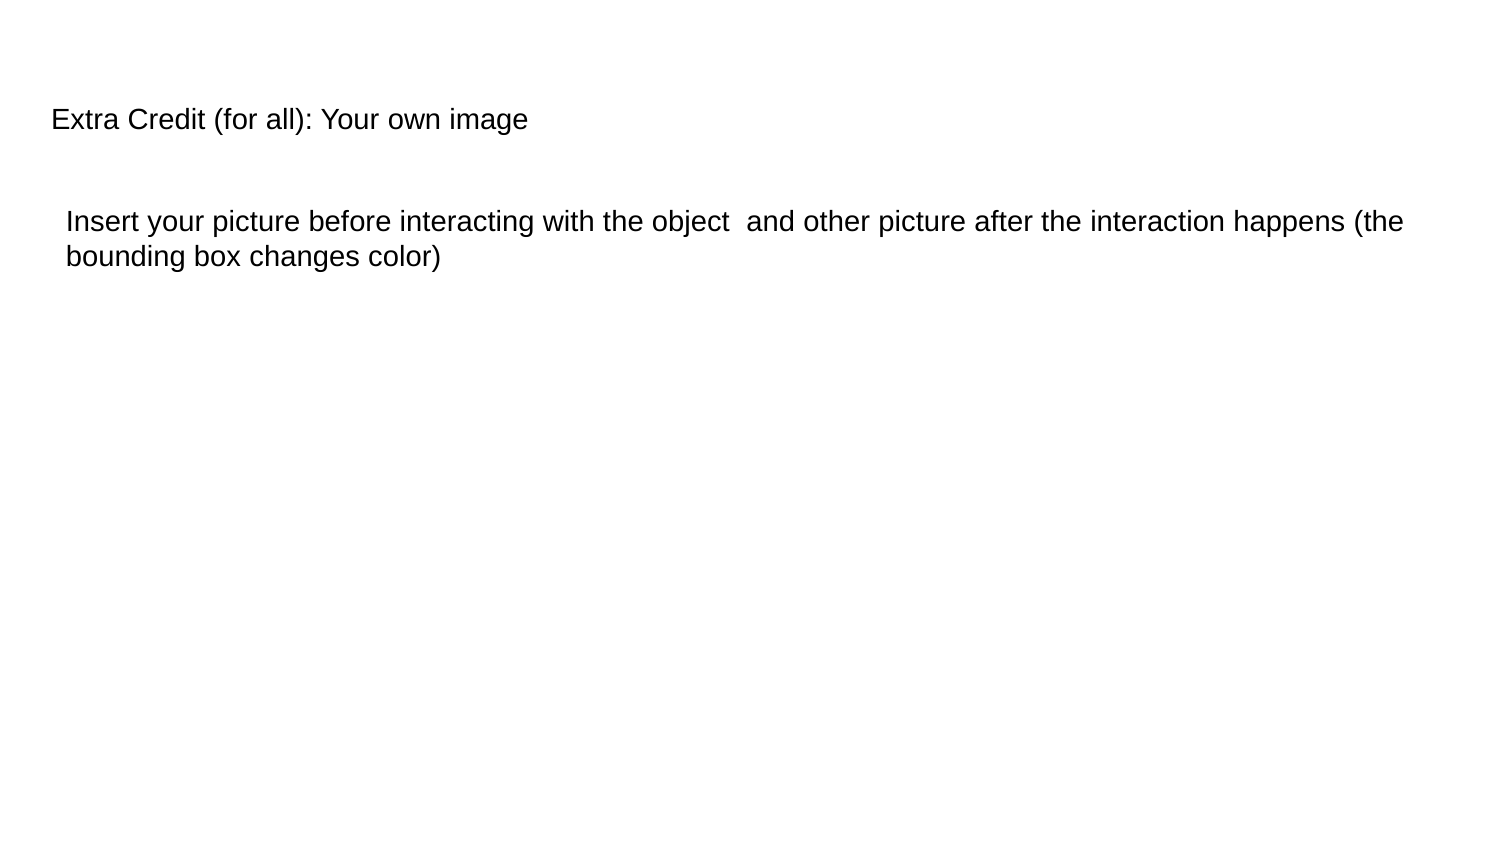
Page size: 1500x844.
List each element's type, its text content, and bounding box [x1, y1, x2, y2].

title Extra Credit (for all): Your own image [51, 68, 1449, 172]
text_box Insert your picture before interacting with the object and other picture after the interaction happens (the bounding box changes color) [51, 195, 1433, 315]
